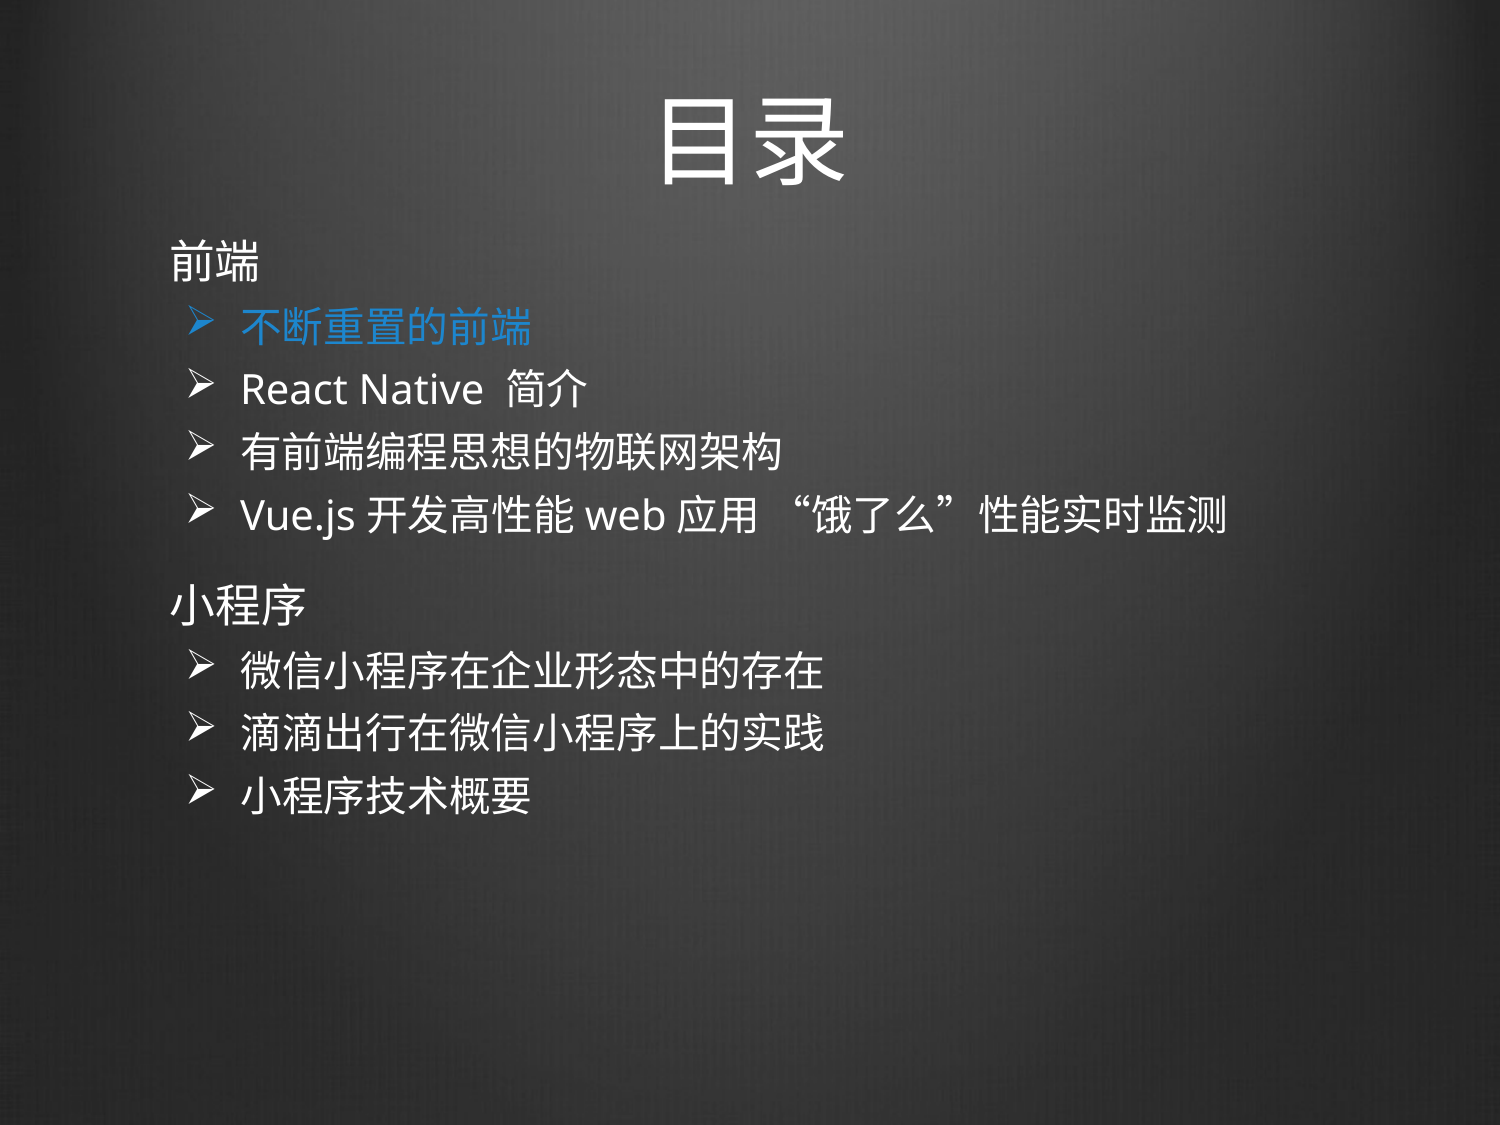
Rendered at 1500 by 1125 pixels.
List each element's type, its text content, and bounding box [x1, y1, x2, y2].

title 目录 [112, 19, 1388, 225]
text_box 小程序 微信小程序在企业形态中的存在 滴滴出行在微信小程序上的实践 小程序技术概要 [112, 569, 1388, 903]
list 前端 不断重置的前端 React Native 简介 有前端编程思想的物联网架构 Vue.js开发高性能web应用 “饿了么”性能实时监测 [112, 225, 1388, 559]
